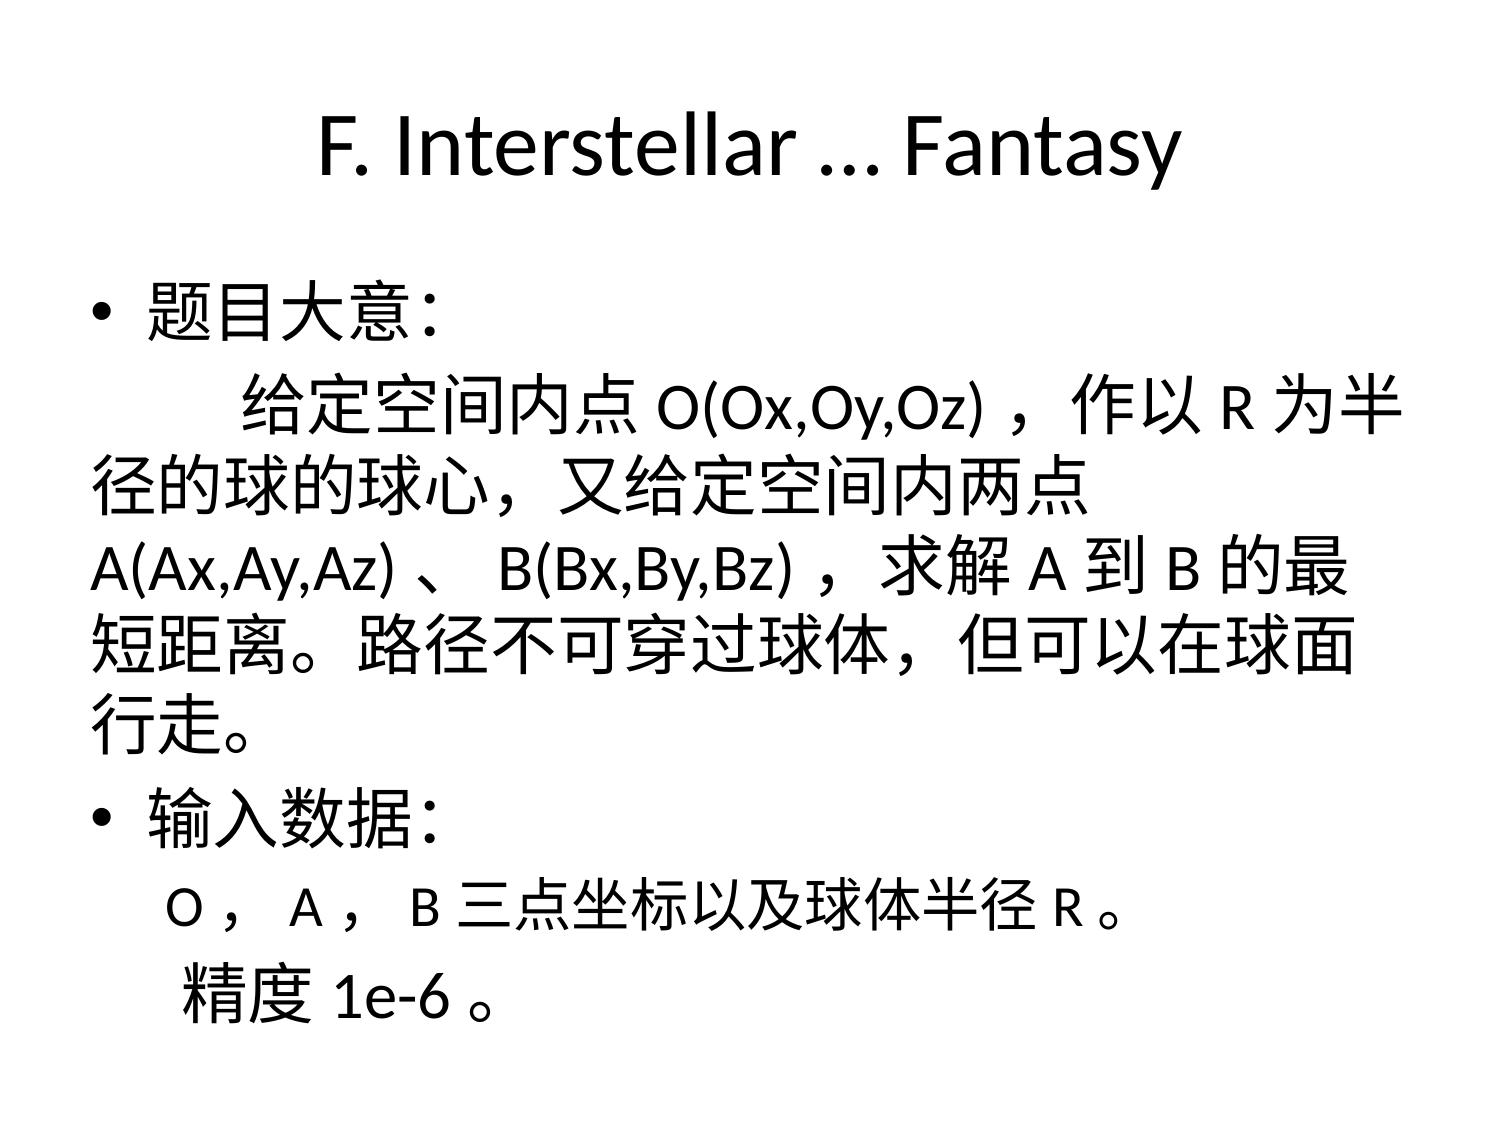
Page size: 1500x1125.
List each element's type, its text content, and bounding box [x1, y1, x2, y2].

list 题目大意： 给定空间内点O(Ox,Oy,Oz)，作以R为半径的球的球心，又给定空间内两点A(Ax,Ay,Az)、B(Bx,By,Bz)，求解A到B的最短距离。路径不可穿过球体，但可以在球面行走。 输入数据： O，A，B三点坐标以及球体半径R。 精度1e-6。 [75, 262, 1425, 1005]
title F. Interstellar … Fantasy [75, 45, 1425, 233]
